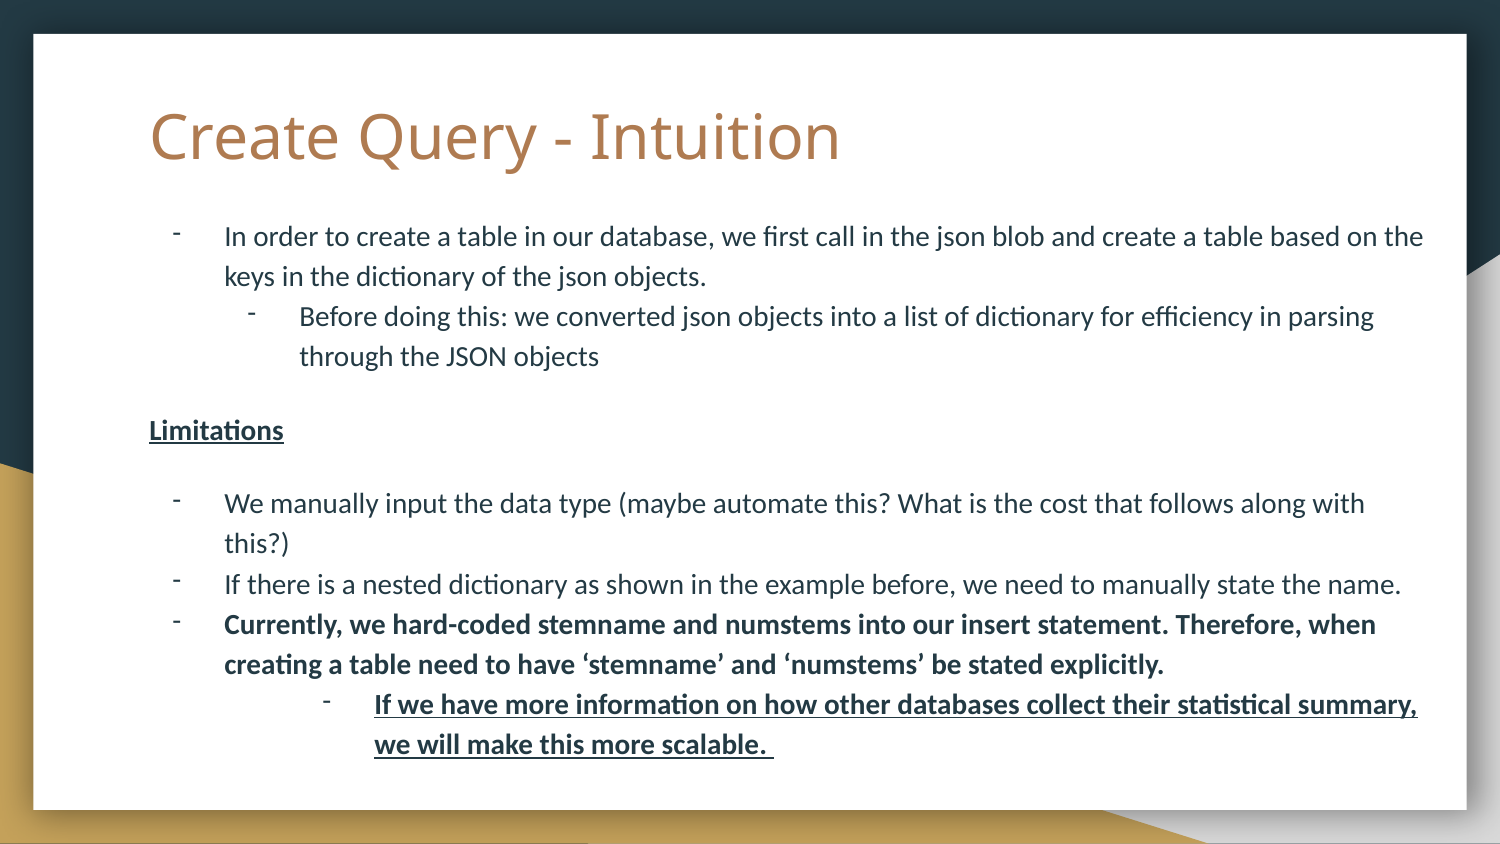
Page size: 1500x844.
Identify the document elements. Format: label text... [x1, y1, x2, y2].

title Create Query - Intuition [134, 81, 1366, 197]
list In order to create a table in our database, we first call in the json blob and create a table based on the keys in the dictionary of the json objects. Before doing this: we converted json objects into a list of dictionary for efficiency in parsing through the JSON objects Limitations We manually input the data type (maybe automate this? What is the cost that follows along with this?) If there is a nested dictionary as shown in the example before, we need to manually state the name. Currently, we hard-coded stemname and numstems into our insert statement. Therefore, when creating a table need to have ‘stemname’ and ‘numstems’ be stated explicitly. If we have more information on how other databases collect their statistical summary, we will make this more scalable. [134, 197, 1451, 789]
